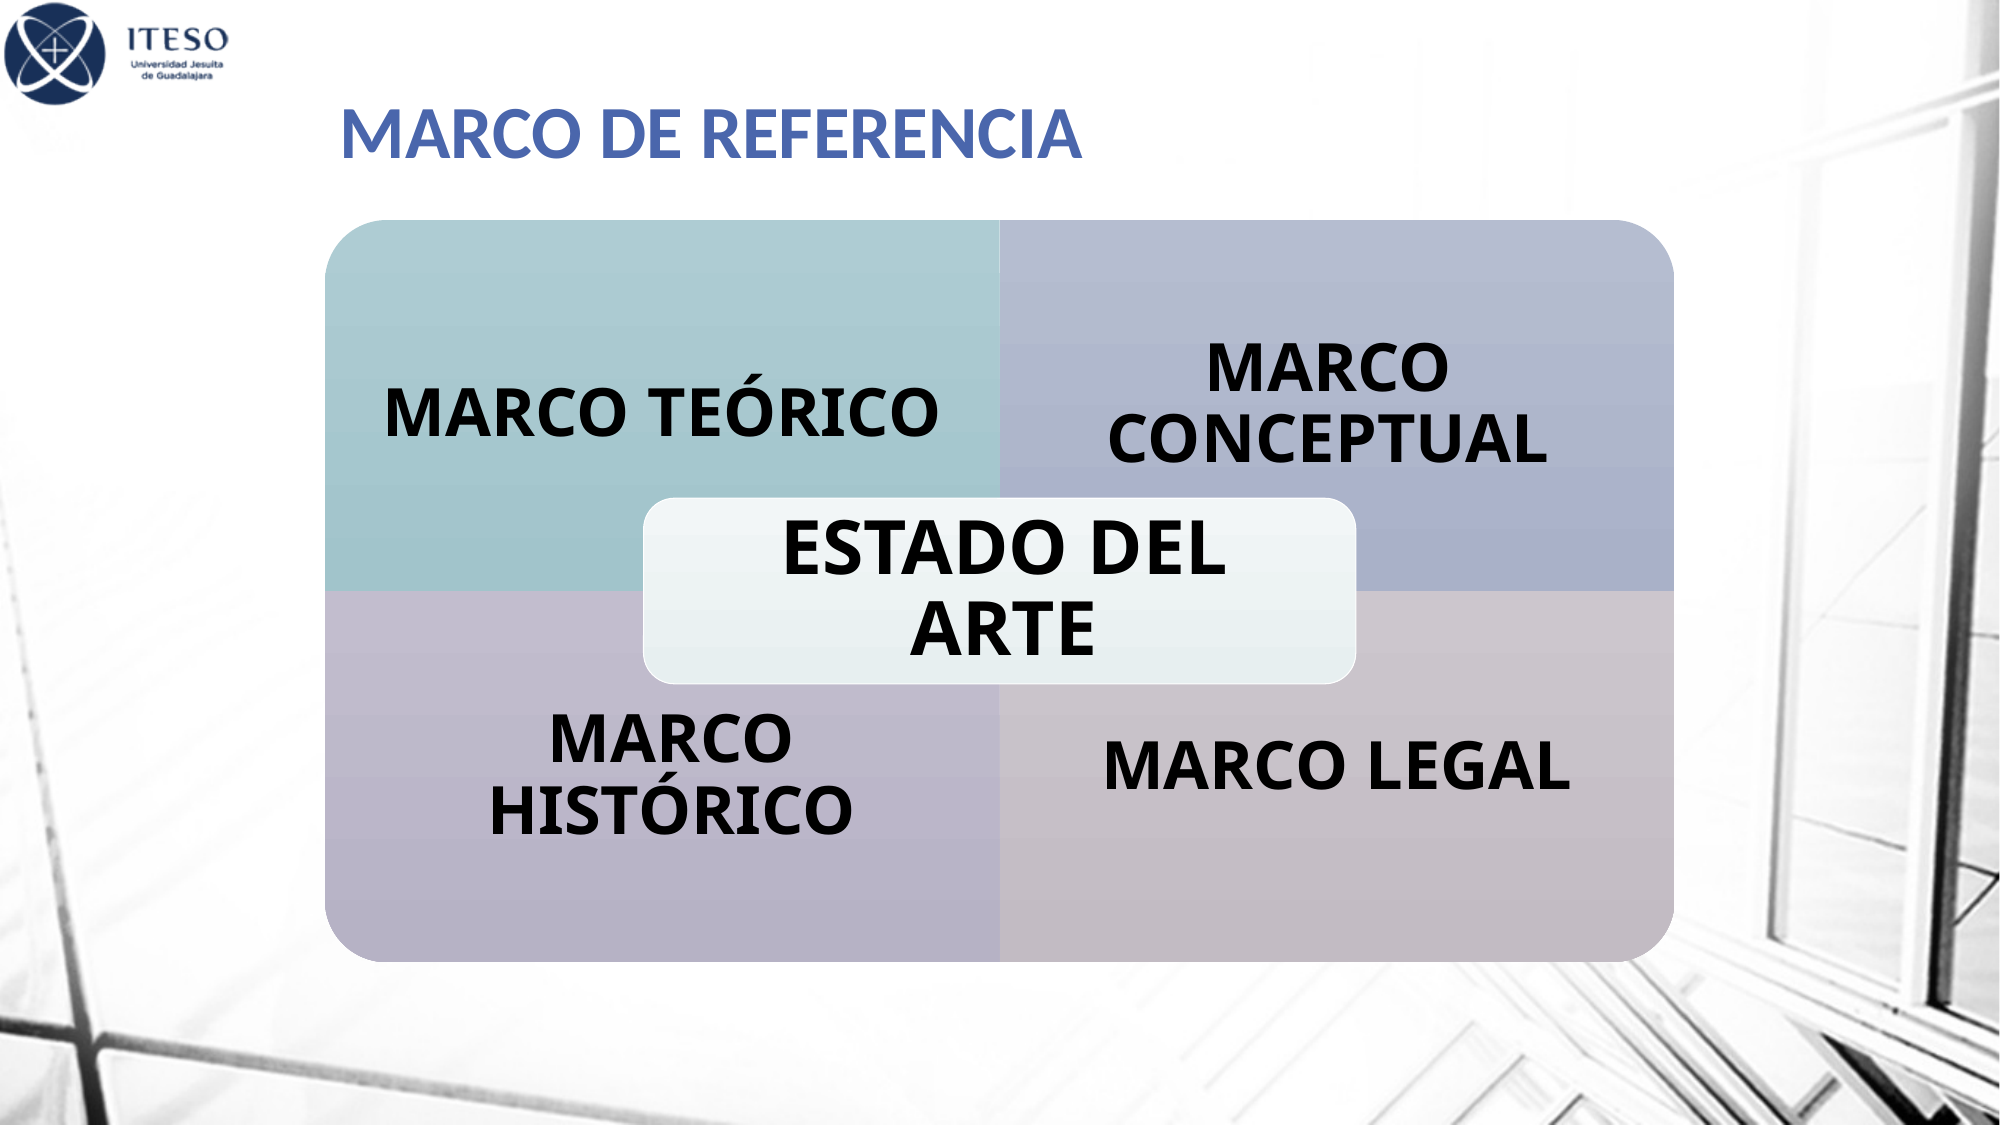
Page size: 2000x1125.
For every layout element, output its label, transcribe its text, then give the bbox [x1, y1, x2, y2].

picture [0, 0, 2000, 1125]
title MARCO DE REFERENCIA [324, 54, 1675, 180]
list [324, 219, 1675, 963]
